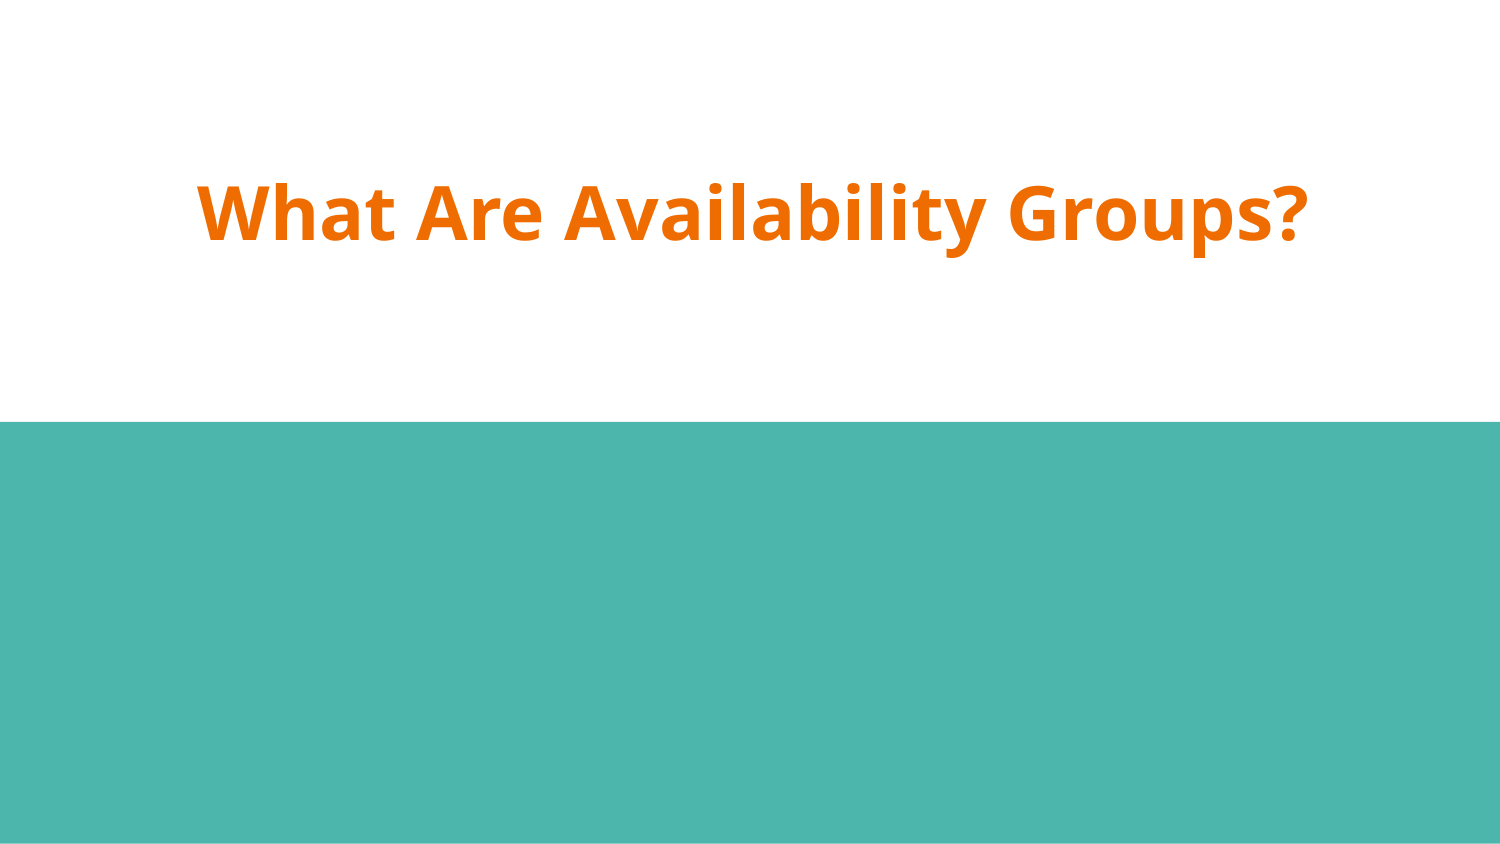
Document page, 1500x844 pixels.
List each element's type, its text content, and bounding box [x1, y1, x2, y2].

title What Are Availability Groups? [51, 133, 1458, 289]
